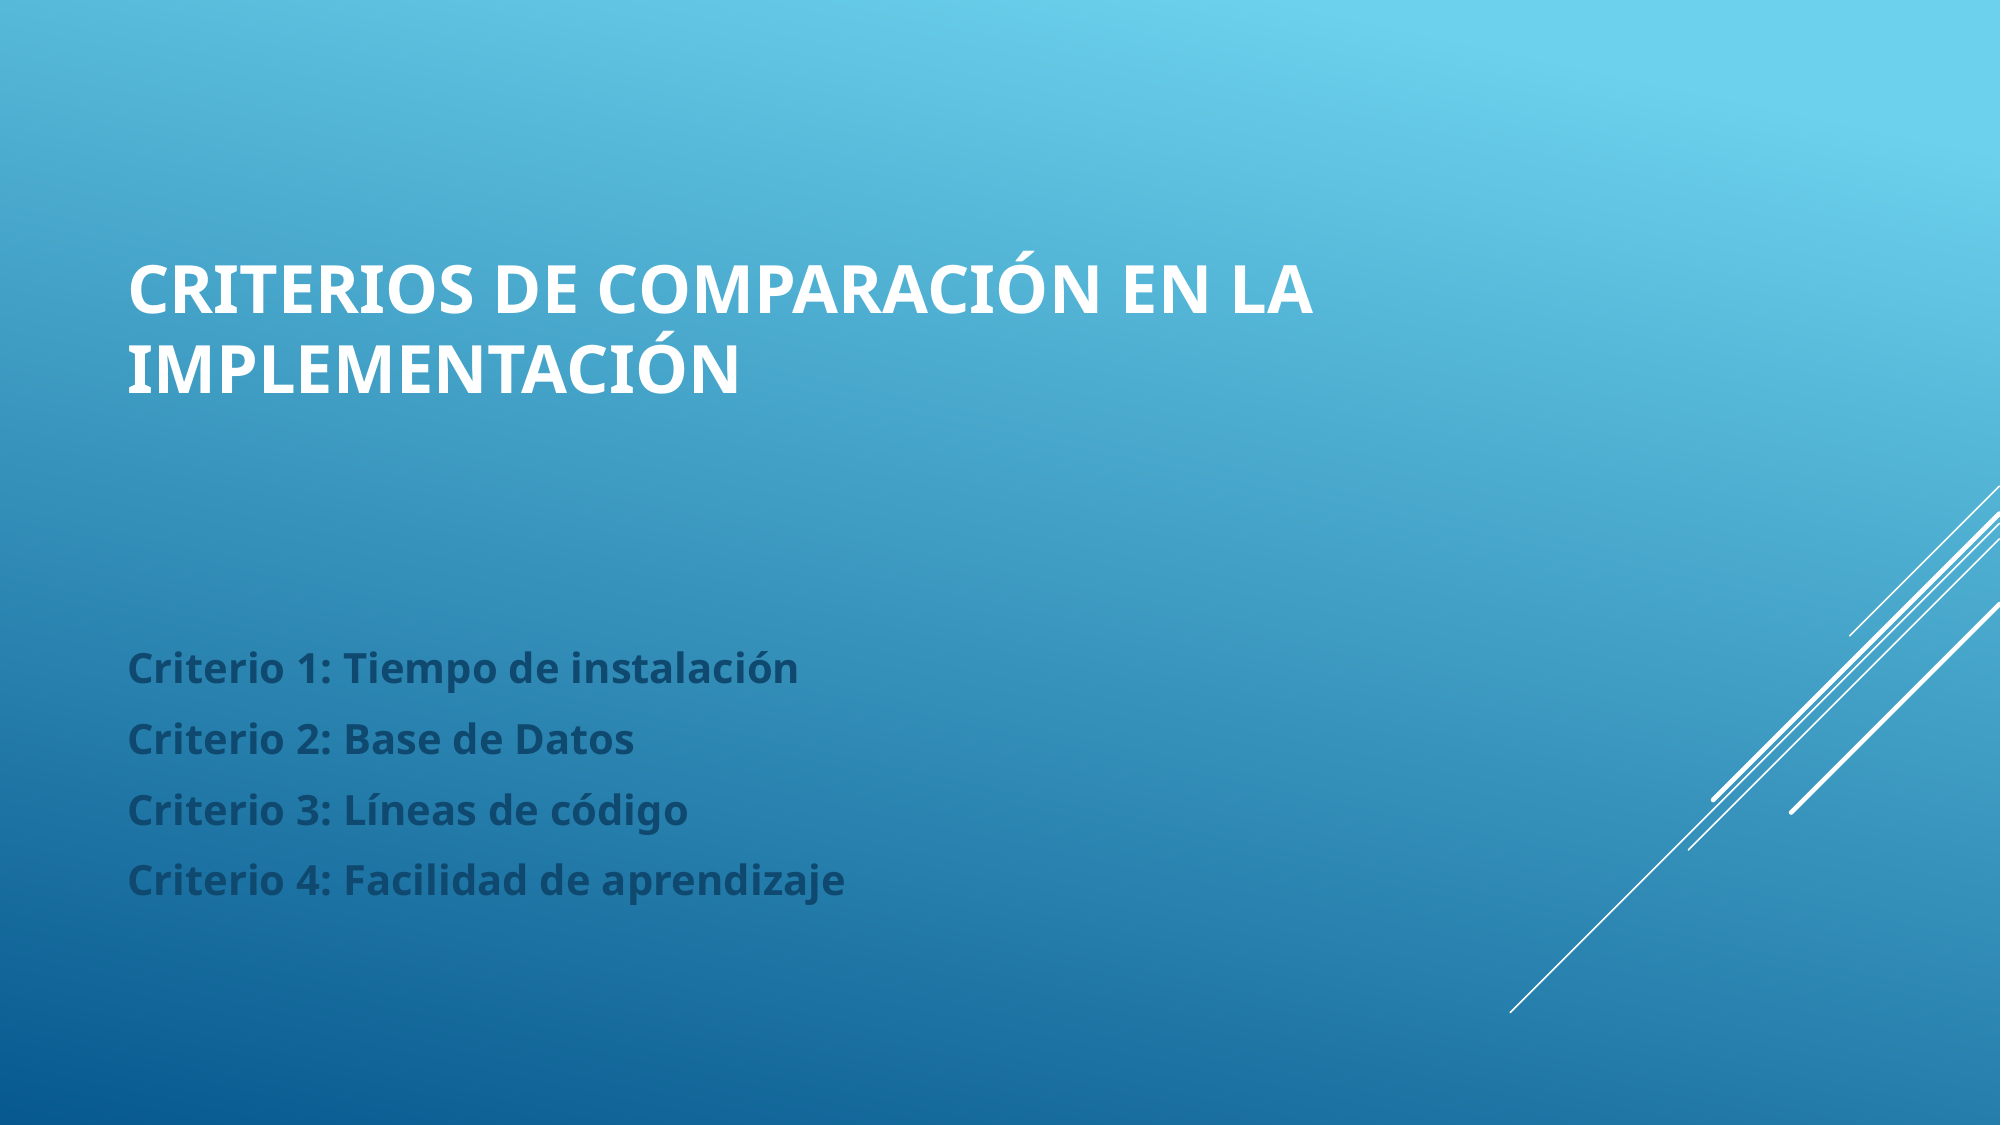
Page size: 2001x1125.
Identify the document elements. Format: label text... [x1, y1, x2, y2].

title Criterios de comparación en la implementación [112, 102, 1763, 553]
list Criterio 1: Tiempo de instalación Criterio 2: Base de Datos Criterio 3: Líneas de código Criterio 4: Facilidad de aprendizaje [112, 618, 1513, 928]
